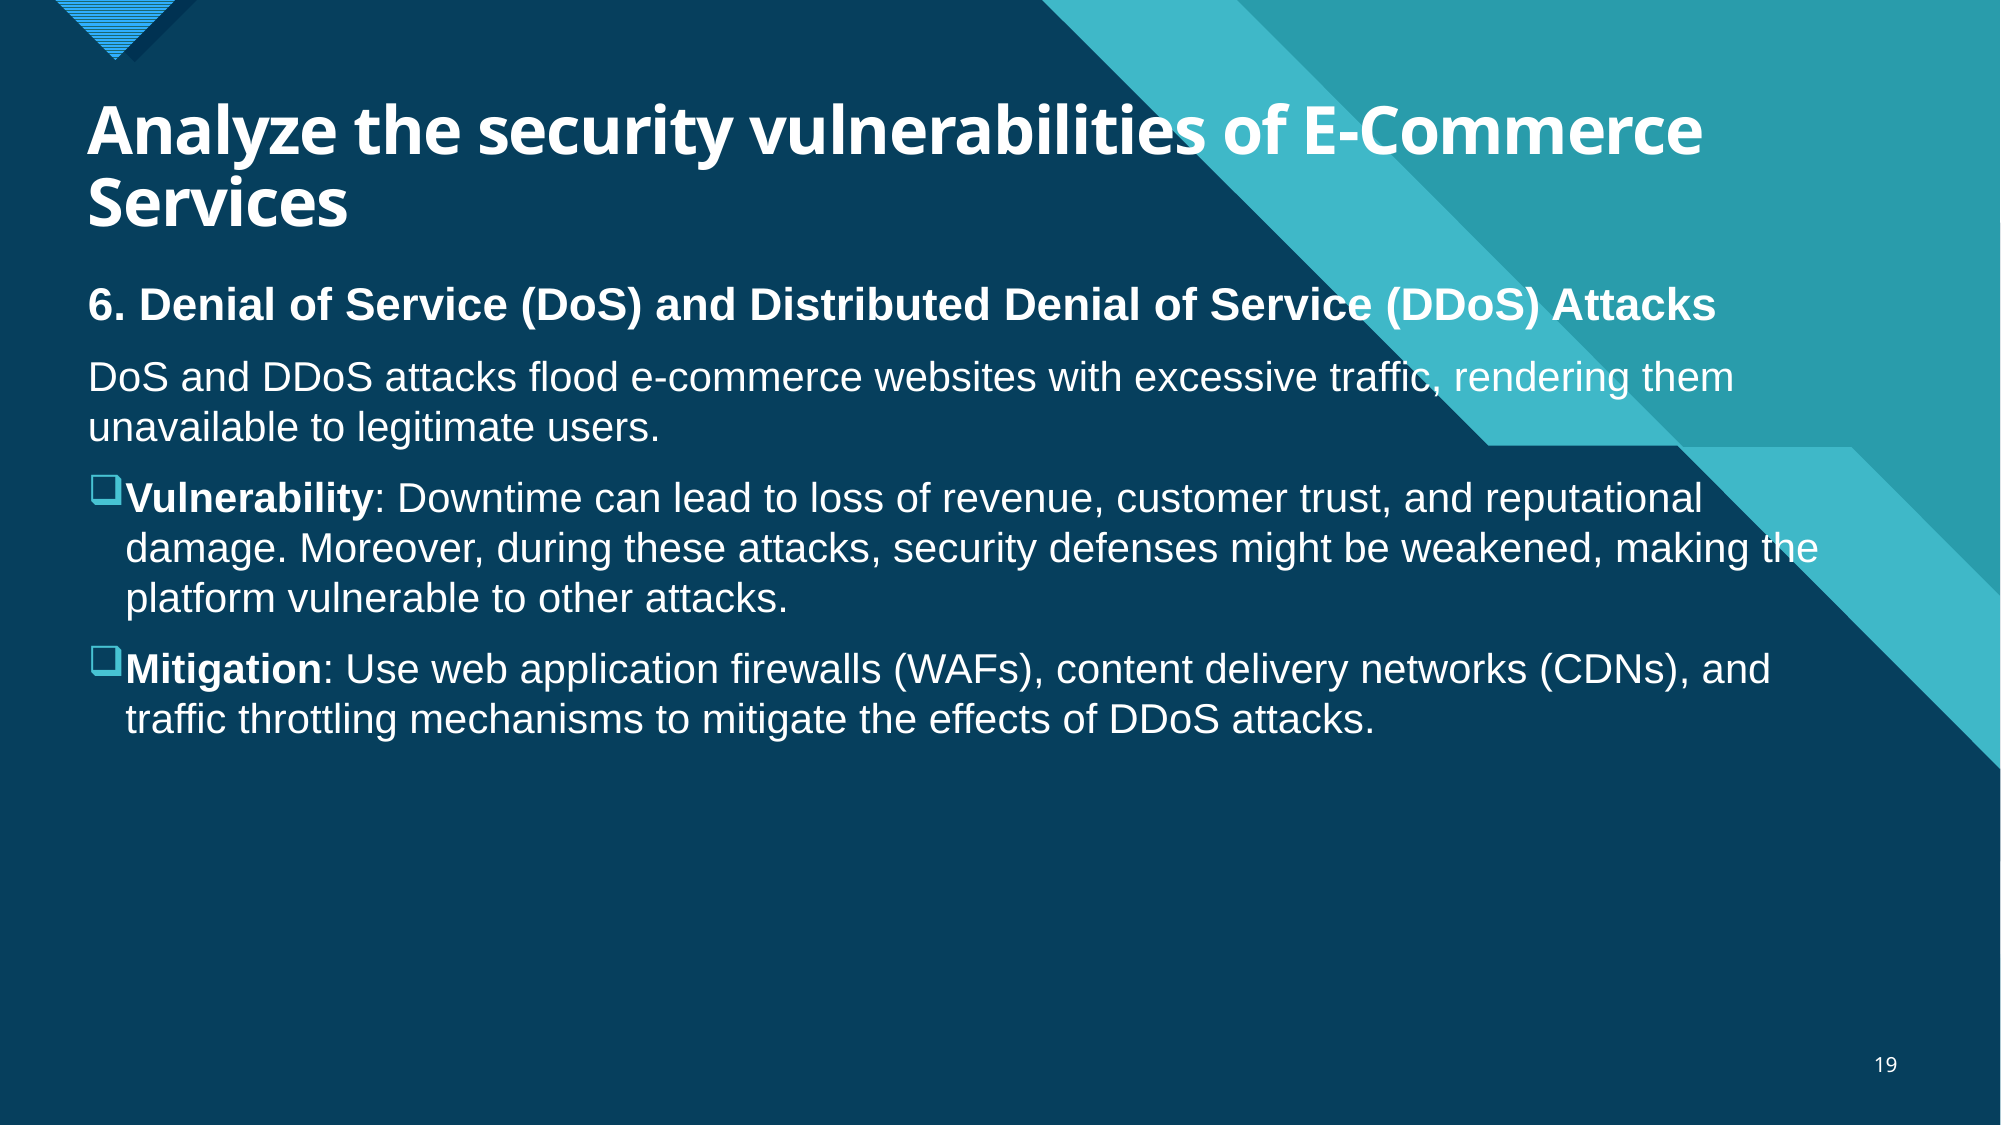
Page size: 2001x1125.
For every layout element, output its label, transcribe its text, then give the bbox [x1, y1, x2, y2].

title Analyze the security vulnerabilities of E-Commerce Services [72, 89, 1913, 177]
slide_number 19 [1845, 1035, 1913, 1096]
list 6. Denial of Service (DoS) and Distributed Denial of Service (DDoS) Attacks DoS and DDoS attacks flood e-commerce websites with excessive traffic, rendering them unavailable to legitimate users. Vulnerability: Downtime can lead to loss of revenue, customer trust, and reputational damage. Moreover, during these attacks, security defenses might be weakened, making the platform vulnerable to other attacks. Mitigation: Use web application firewalls (WAFs), content delivery networks (CDNs), and traffic throttling mechanisms to mitigate the effects of DDoS attacks. [72, 266, 1888, 939]
